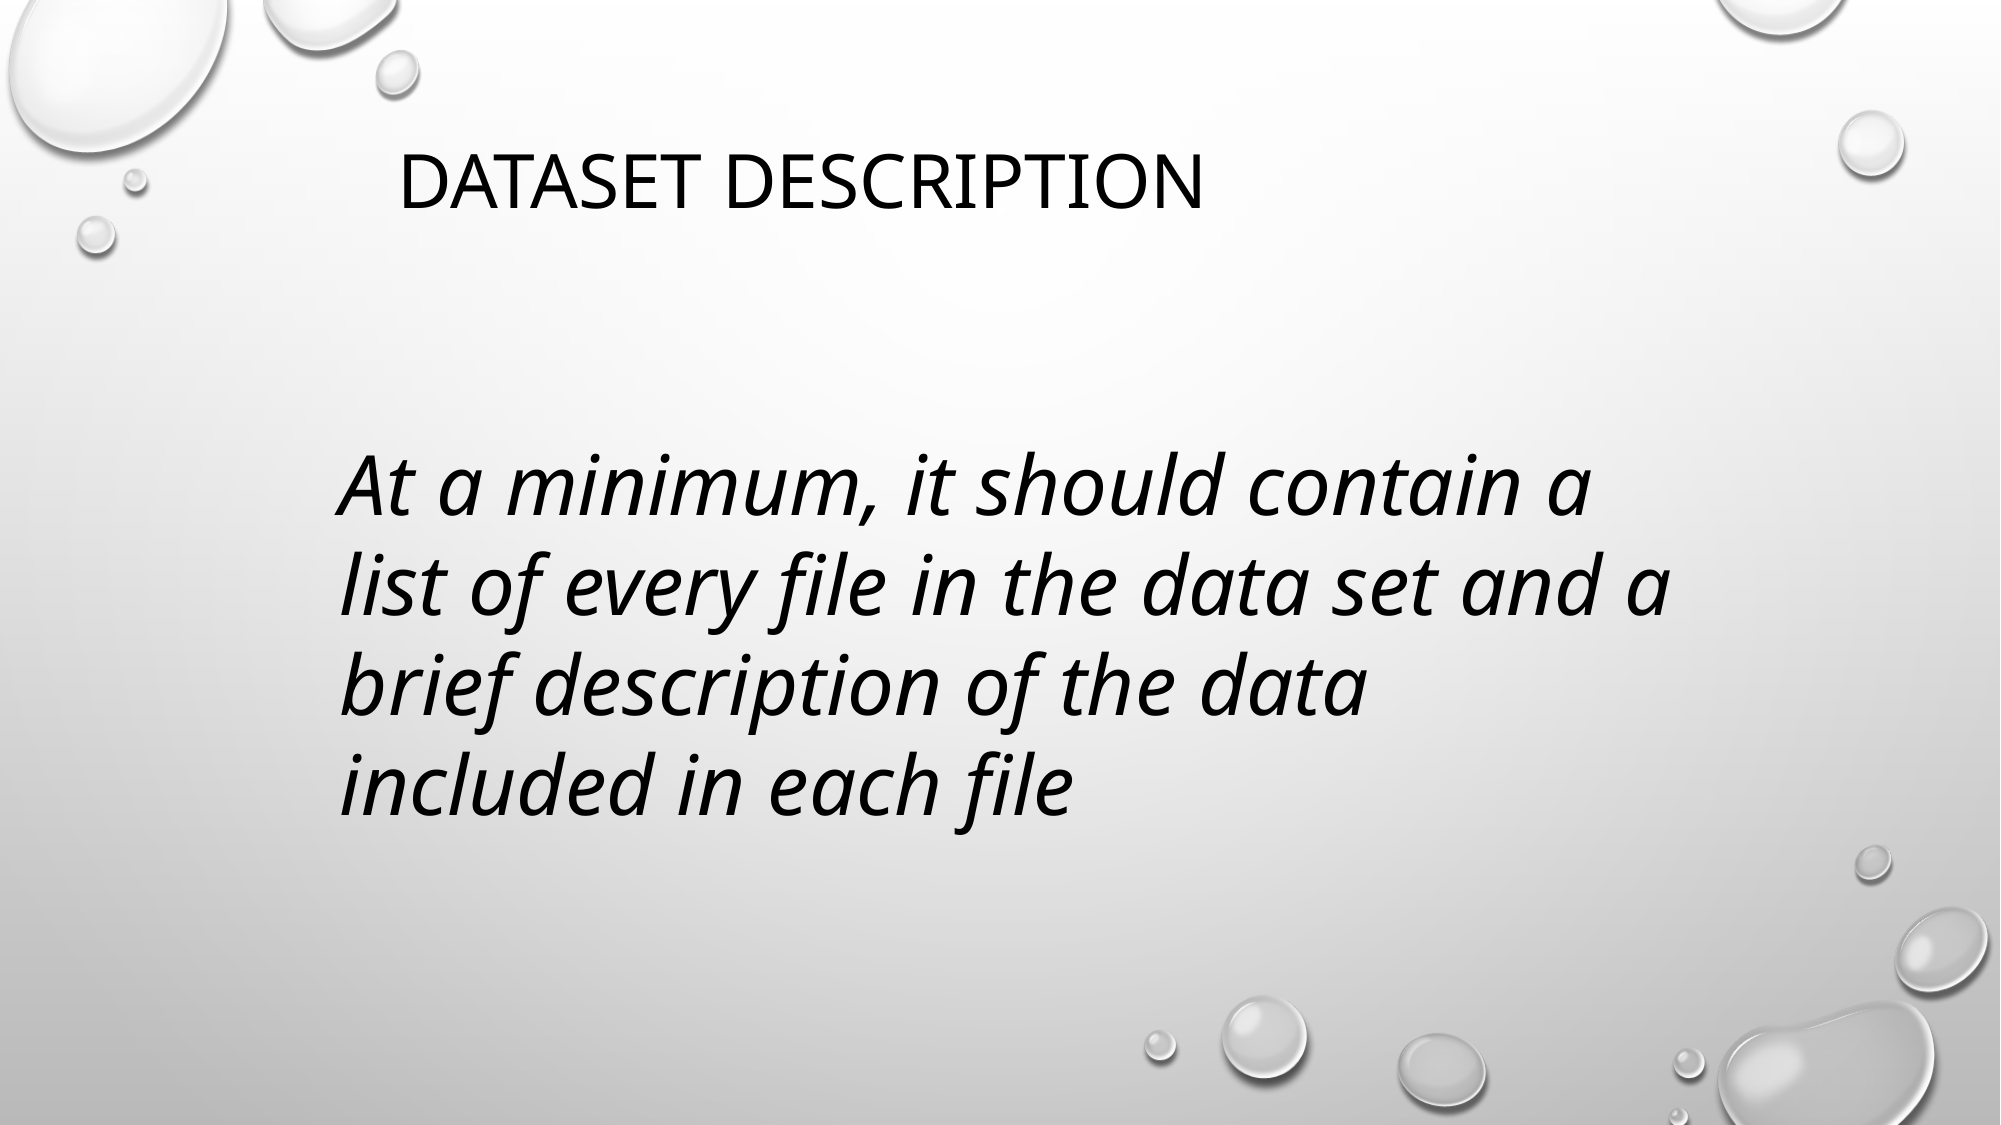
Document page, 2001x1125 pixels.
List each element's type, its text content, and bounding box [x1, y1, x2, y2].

title Dataset DESCRIPTION [145, 0, 1481, 729]
text_box At a minimum, it should contain a list of every file in the data set and a brief description of the data included in each file [325, 424, 1696, 840]
picture [0, 0, 2000, 1125]
